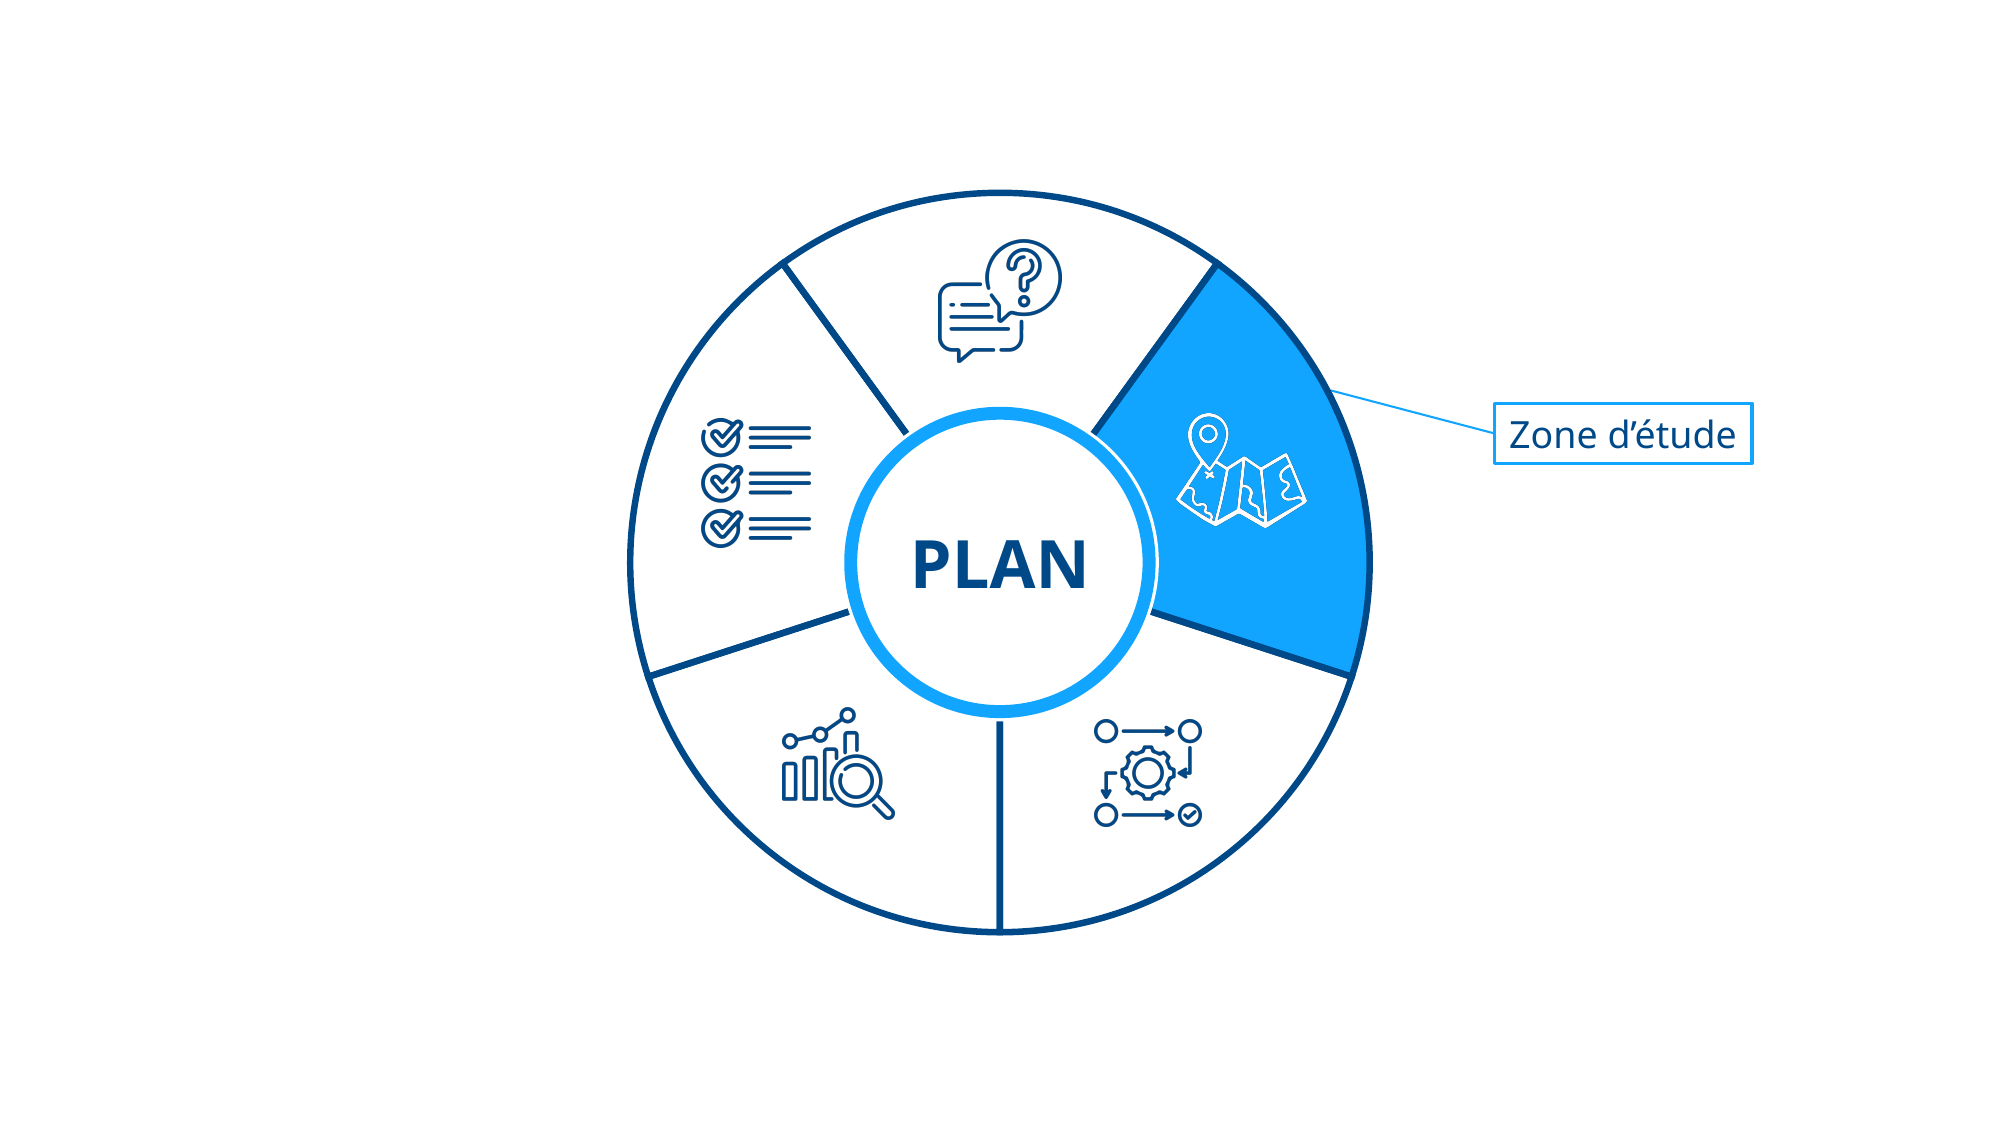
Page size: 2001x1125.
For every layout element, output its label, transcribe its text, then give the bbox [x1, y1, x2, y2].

picture [1094, 719, 1202, 827]
picture [701, 418, 811, 548]
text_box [627, 189, 1373, 936]
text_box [840, 403, 1159, 722]
picture [782, 707, 895, 820]
text_box Zone d’étude [1494, 403, 1752, 464]
picture [1176, 413, 1307, 528]
picture [938, 239, 1062, 363]
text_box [1373, 390, 1486, 434]
